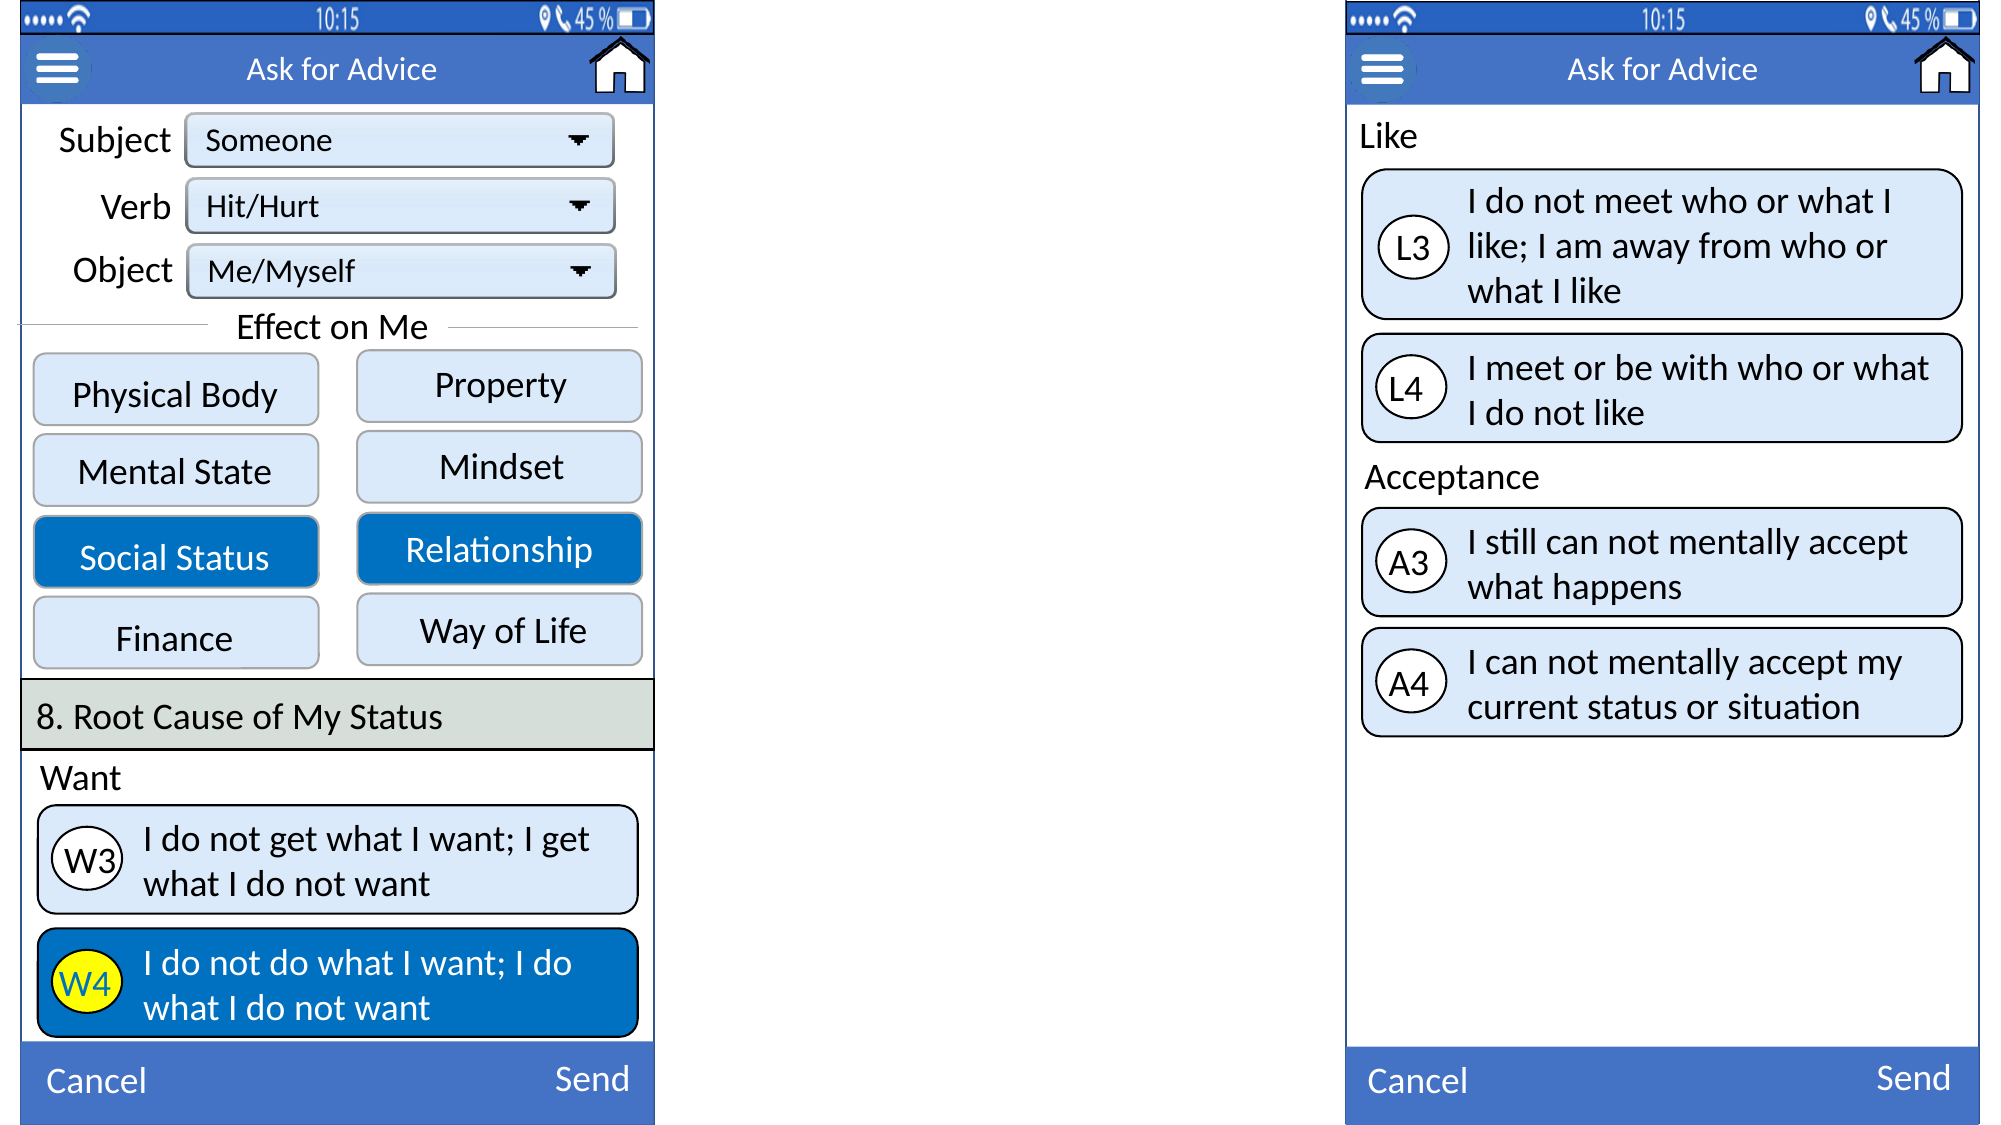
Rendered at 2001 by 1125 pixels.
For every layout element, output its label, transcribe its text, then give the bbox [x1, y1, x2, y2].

text_box [32, 595, 320, 670]
text_box [96, 33, 655, 105]
text_box W4 [44, 951, 137, 1012]
text_box [37, 423, 315, 427]
text_box Verb [0, 174, 184, 235]
text_box Send [1849, 1045, 1980, 1106]
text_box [37, 805, 638, 914]
text_box Relationship [357, 517, 642, 577]
picture [589, 36, 650, 93]
picture [17, 0, 654, 107]
text_box Finance [90, 607, 259, 667]
text_box Property [398, 352, 604, 413]
text_box [1361, 168, 1945, 321]
text_box [20, 751, 655, 1040]
text_box [356, 429, 643, 504]
text_box [1377, 233, 1381, 261]
picture [1342, 1, 1980, 107]
text_box I do not do what I want; I do what I do not want [128, 930, 638, 1035]
text_box Cancel [23, 1049, 171, 1109]
text_box L3 [1381, 216, 1474, 276]
text_box [33, 433, 320, 507]
text_box Effect on Me [23, 294, 642, 354]
picture [1914, 36, 1975, 93]
text_box Physical Body [33, 362, 317, 423]
text_box Object [0, 237, 184, 298]
text_box [20, 1040, 655, 1125]
text_box [36, 927, 630, 1038]
text_box [359, 511, 641, 517]
text_box [20, 105, 655, 678]
text_box [356, 519, 644, 586]
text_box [1362, 507, 1963, 617]
text_box Mental State [33, 439, 317, 499]
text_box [184, 111, 617, 299]
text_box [1362, 627, 1963, 737]
text_box 8. Root Cause of My Status [20, 678, 655, 751]
text_box [1397, 276, 1431, 280]
text_box Want [25, 745, 656, 806]
text_box Ask for Advice [123, 39, 560, 95]
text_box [1362, 333, 1963, 443]
text_box [1345, 106, 1980, 1046]
text_box [32, 352, 320, 421]
text_box Subject [0, 107, 187, 167]
text_box Like [1344, 103, 1975, 163]
text_box Send [528, 1046, 658, 1106]
text_box Acceptance [1349, 445, 1980, 505]
text_box Cancel [1344, 1048, 1492, 1109]
text_box Social Status [33, 525, 317, 586]
text_box Ask for Advice [1444, 39, 1881, 95]
text_box Mindset [417, 434, 586, 495]
text_box [33, 514, 320, 584]
text_box [1421, 35, 1980, 106]
text_box Way of Life [382, 598, 625, 659]
text_box [356, 349, 643, 423]
text_box [1345, 1046, 1980, 1125]
text_box I do not meet who or what I like; I am away from who or what I like [1452, 168, 1962, 319]
text_box [356, 592, 644, 667]
